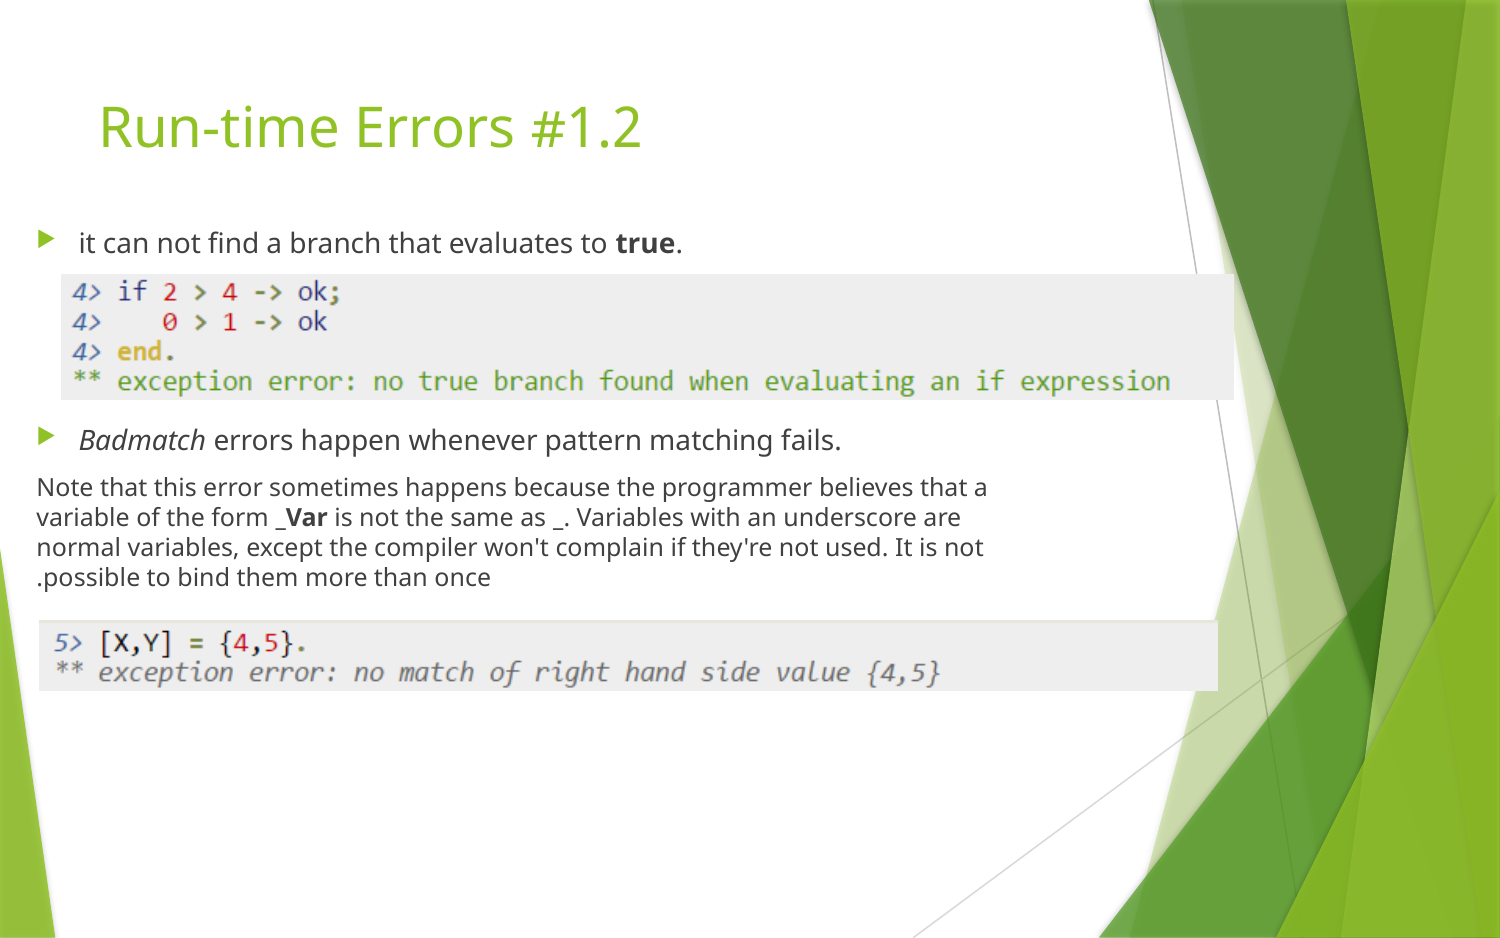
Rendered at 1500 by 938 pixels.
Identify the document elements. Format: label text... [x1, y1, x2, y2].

picture [61, 274, 1235, 401]
list it can not find a branch that evaluates to true. Badmatch errors happen whenever pattern matching fails. Note that this error sometimes happens because the programmer believes that a variable of the form _Var is not the same as _. Variables with an underscore are normal variables, except the compiler won't complain if they're not used. It is not possible to bind them more than once. [21, 136, 1080, 667]
picture [39, 620, 1219, 692]
title #1.2 Run-time Errors [83, 83, 1141, 264]
